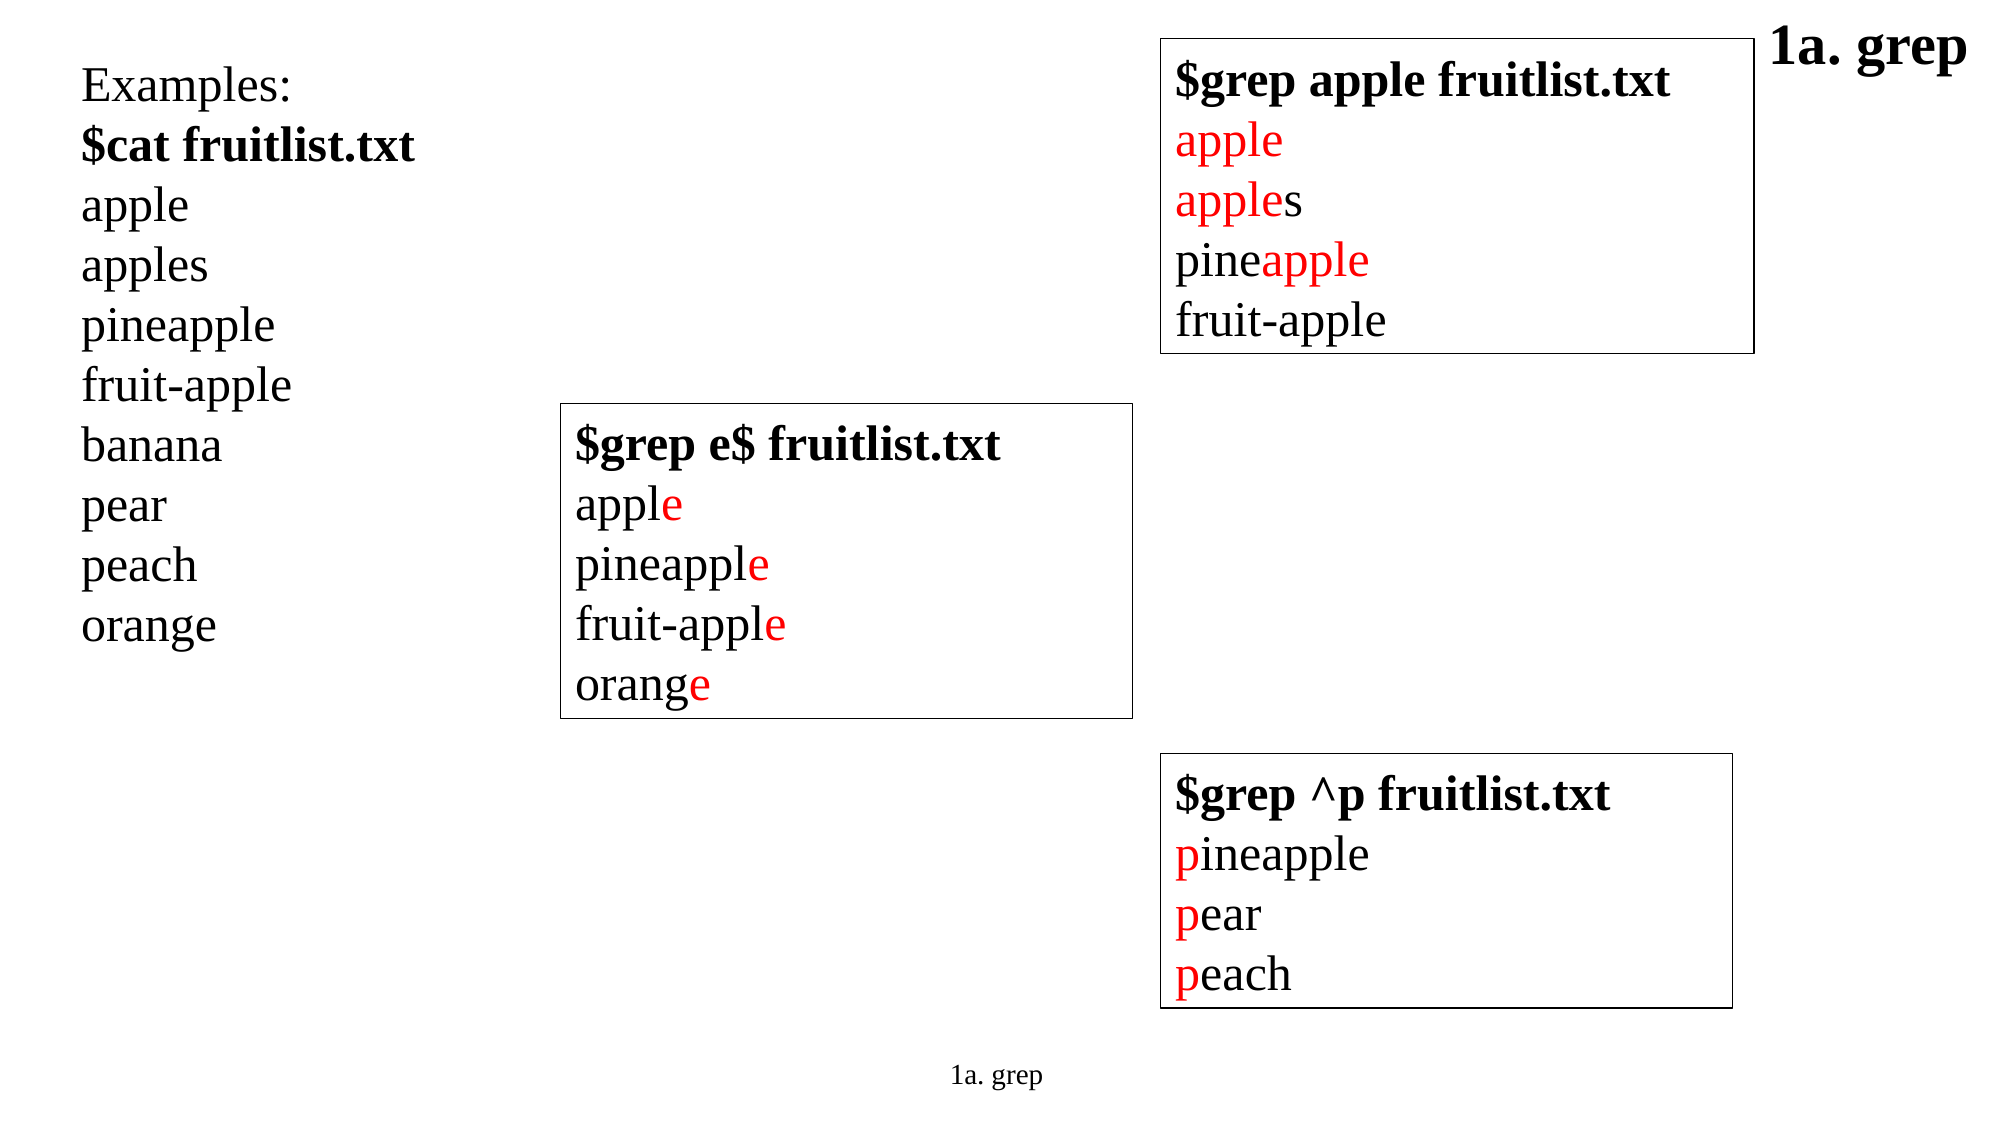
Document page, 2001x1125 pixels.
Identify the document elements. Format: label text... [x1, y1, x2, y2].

text_box $grep e$ fruitlist.txt apple pineapple fruit-apple orange [560, 403, 1133, 719]
footer 1a. grep [662, 1042, 1338, 1103]
text_box Examples: $cat fruitlist.txt apple apples pineapple fruit-apple banana pear peach orange [66, 43, 476, 659]
text_box $grep ^p fruitlist.txt pineapple pear peach [1160, 753, 1733, 1009]
text_box 1a. grep [1753, 0, 2000, 84]
text_box $grep apple fruitlist.txt apple apples pineapple fruit-apple [1160, 38, 1754, 354]
